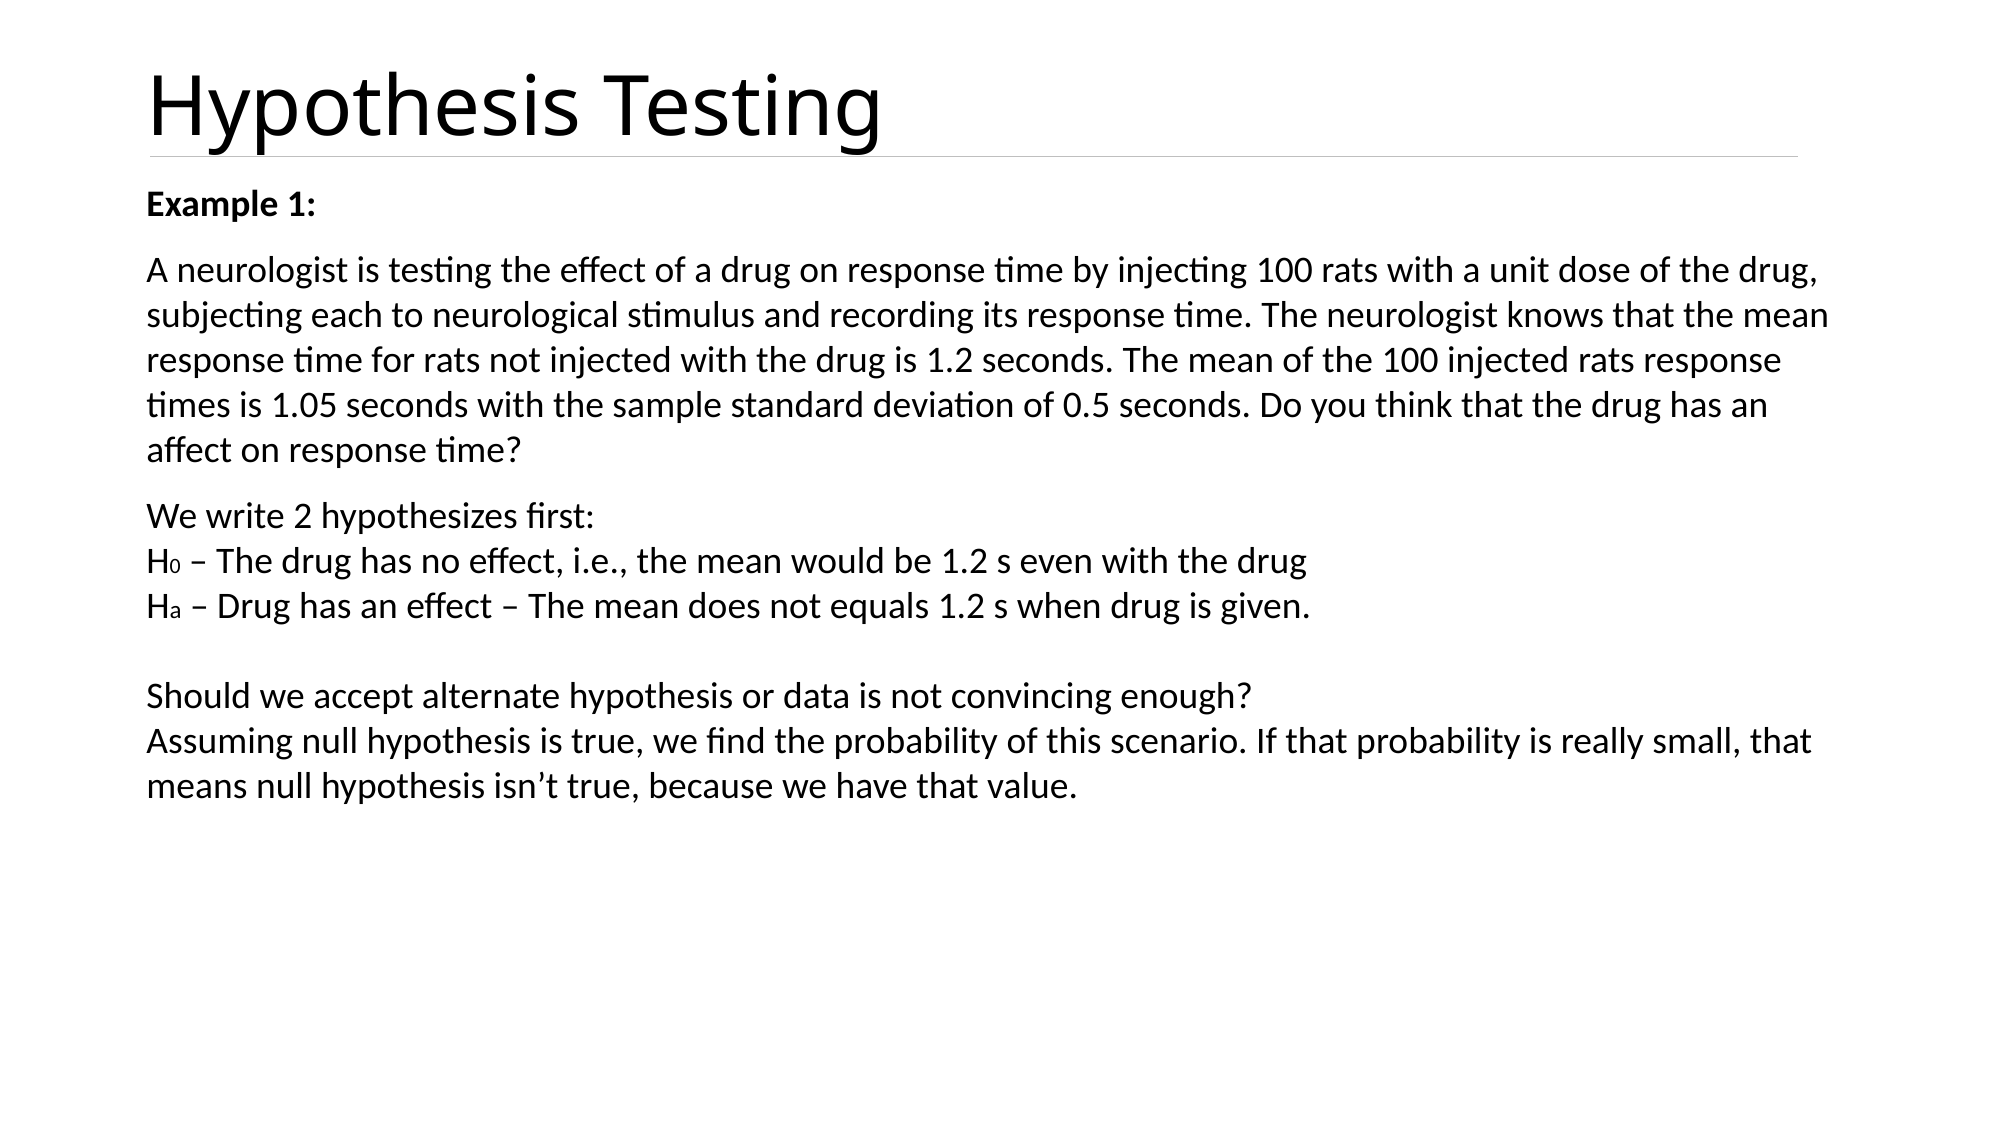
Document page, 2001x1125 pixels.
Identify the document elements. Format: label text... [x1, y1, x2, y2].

text_box Example 1: A neurologist is testing the effect of a drug on response time by injecting 100 rats with a unit dose of the drug, subjecting each to neurological stimulus and recording its response time. The neurologist knows that the mean response time for rats not injected with the drug is 1.2 seconds. The mean of the 100 injected rats response times is 1.05 seconds with the sample standard deviation of 0.5 seconds. Do you think that the drug has an affect on response time? We write 2 hypothesizes first: H0 – The drug has no effect, i.e., the mean would be 1.2 s even with the drug Ha – Drug has an effect – The mean does not equals 1.2 s when drug is given. Should we accept alternate hypothesis or data is not convincing enough? Assuming null hypothesis is true, we find the probability of this scenario. If that probability is really small, that means null hypothesis isn’t true, because we have that value. [131, 171, 1879, 814]
title Hypothesis Testing [131, 44, 1739, 162]
